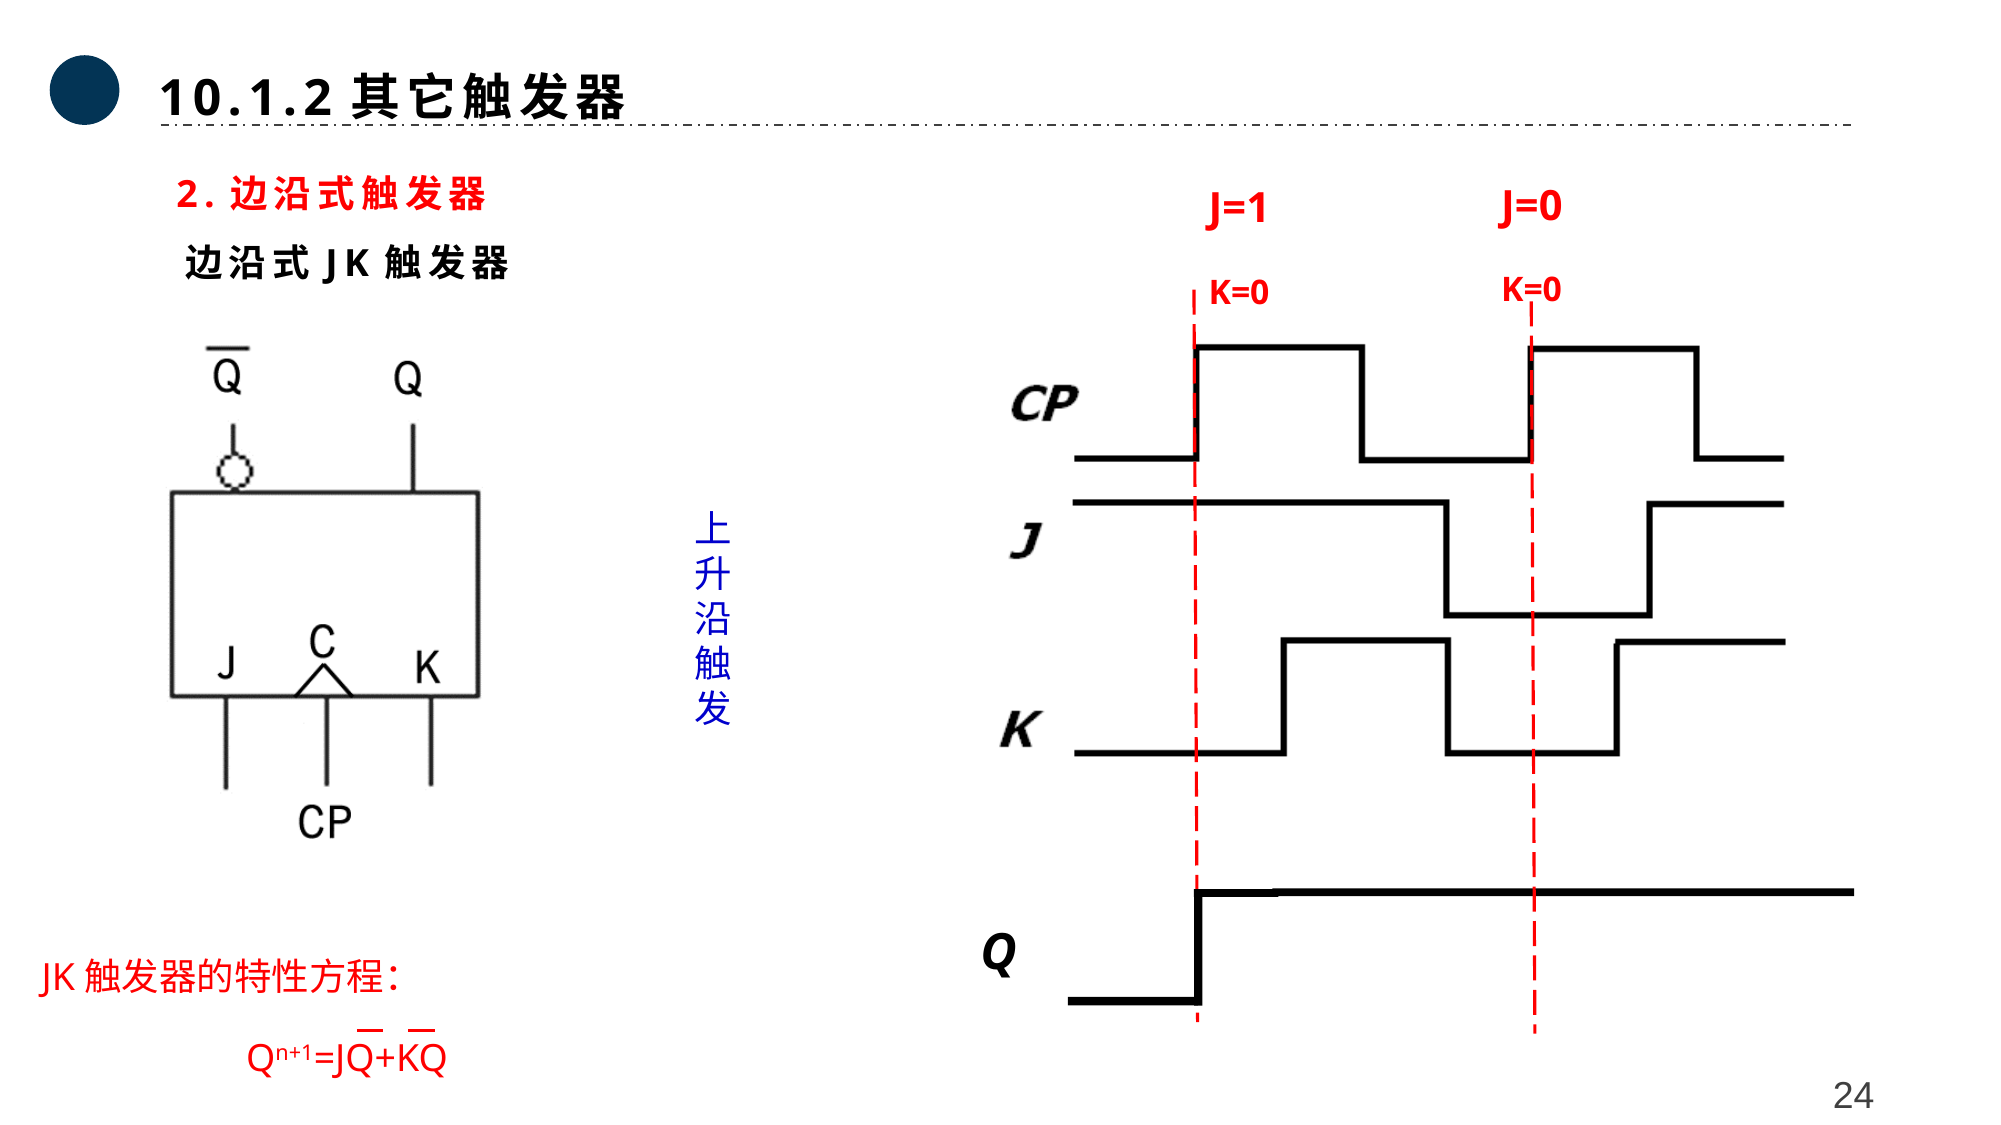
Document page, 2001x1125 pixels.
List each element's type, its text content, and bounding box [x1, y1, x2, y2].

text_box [214, 1027, 480, 1088]
picture [117, 321, 524, 891]
text_box JK触发器的特性方程： [26, 946, 437, 1006]
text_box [965, 171, 1855, 1034]
text_box 2.边沿式触发器 [161, 162, 502, 223]
text_box 10.1.2其它触发器 [143, 45, 1855, 133]
text_box 上升沿触发 [679, 497, 766, 738]
text_box [48, 54, 121, 126]
text_box 边沿式JK触发器 [170, 231, 525, 292]
